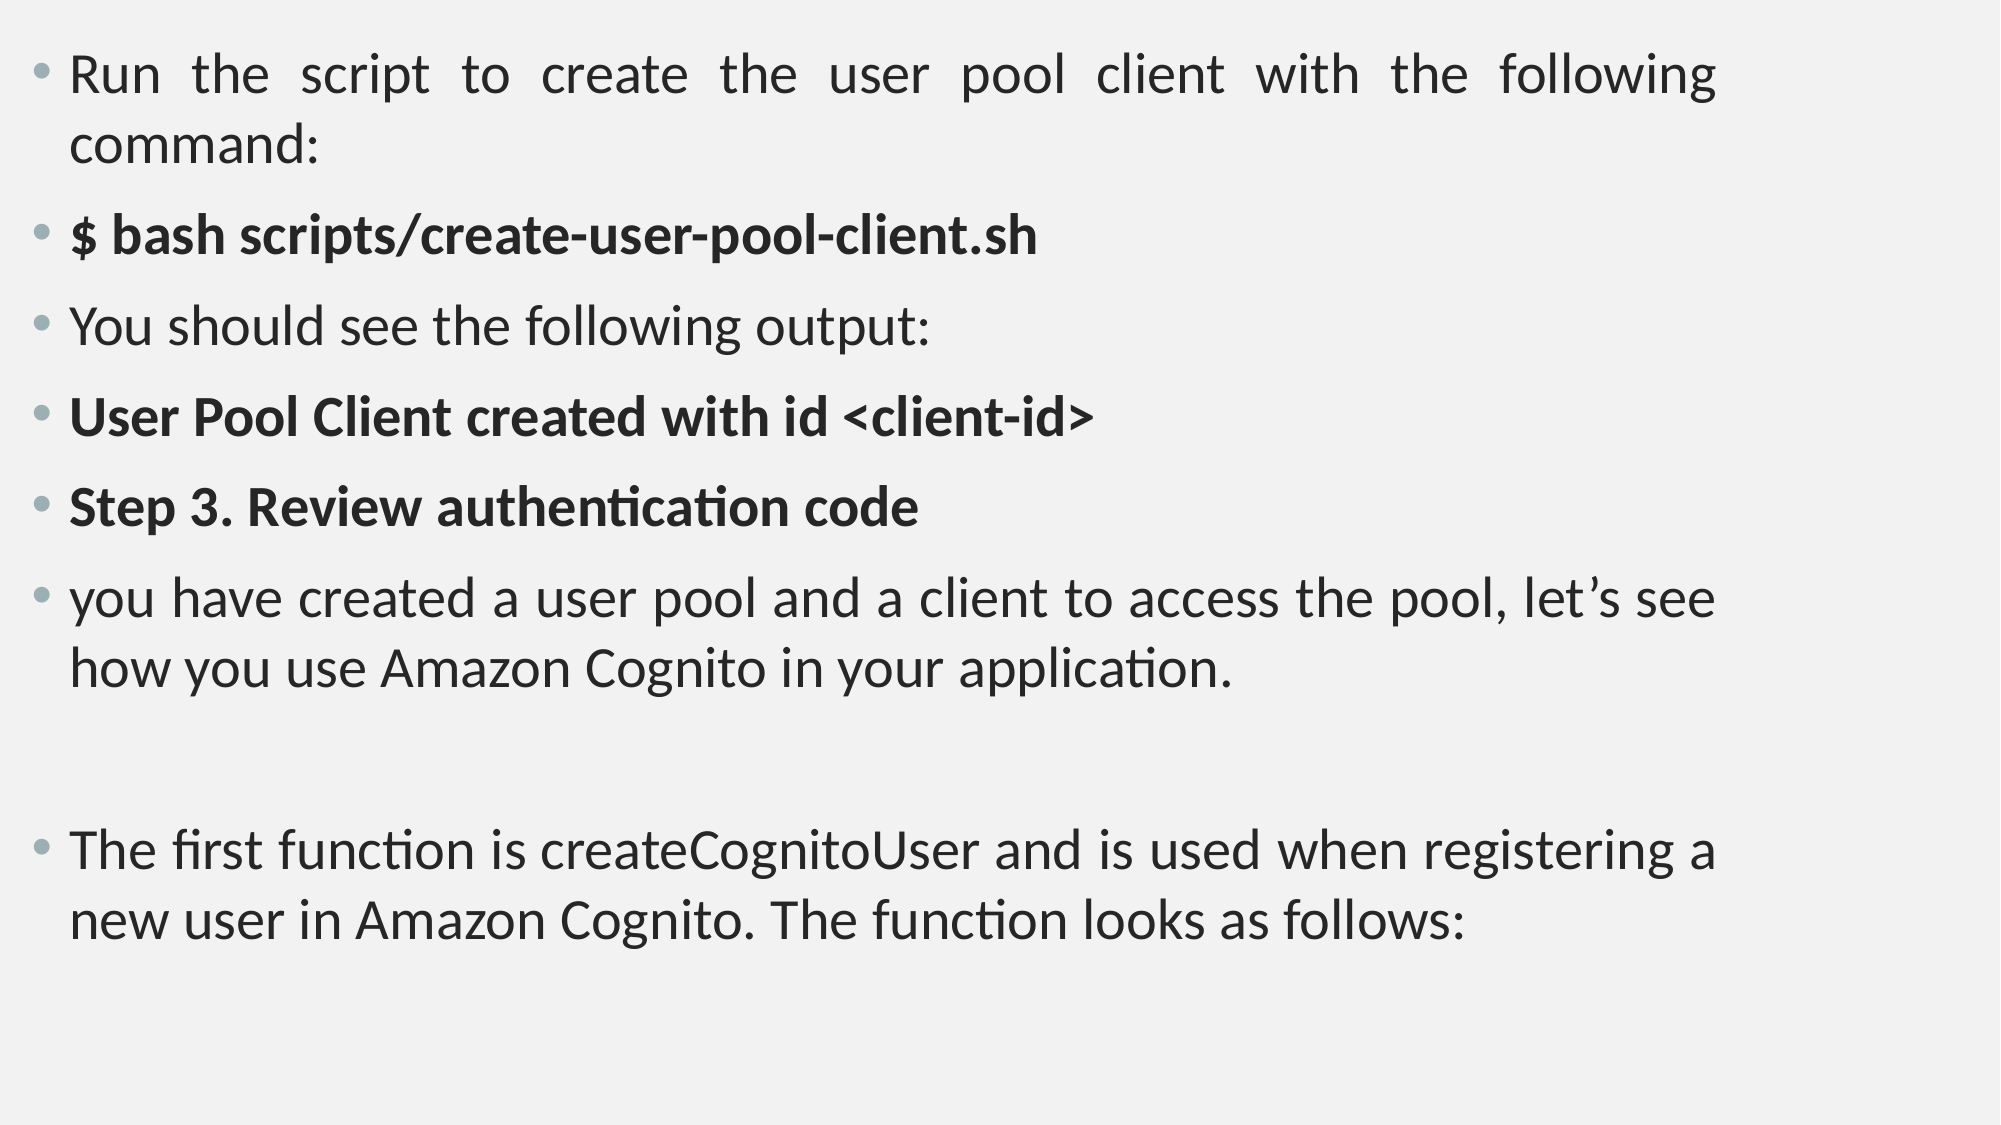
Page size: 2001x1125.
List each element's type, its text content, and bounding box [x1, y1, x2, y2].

list Run the script to create the user pool client with the following command: $ bash scripts/create-user-pool-client.sh You should see the following output: User Pool Client created with id <client-id> Step 3. Review authentication code you have created a user pool and a client to access the pool, let’s see how you use Amazon Cognito in your application. The first function is createCognitoUser and is used when registering a new user in Amazon Cognito. The function looks as follows: [16, 27, 1734, 1048]
